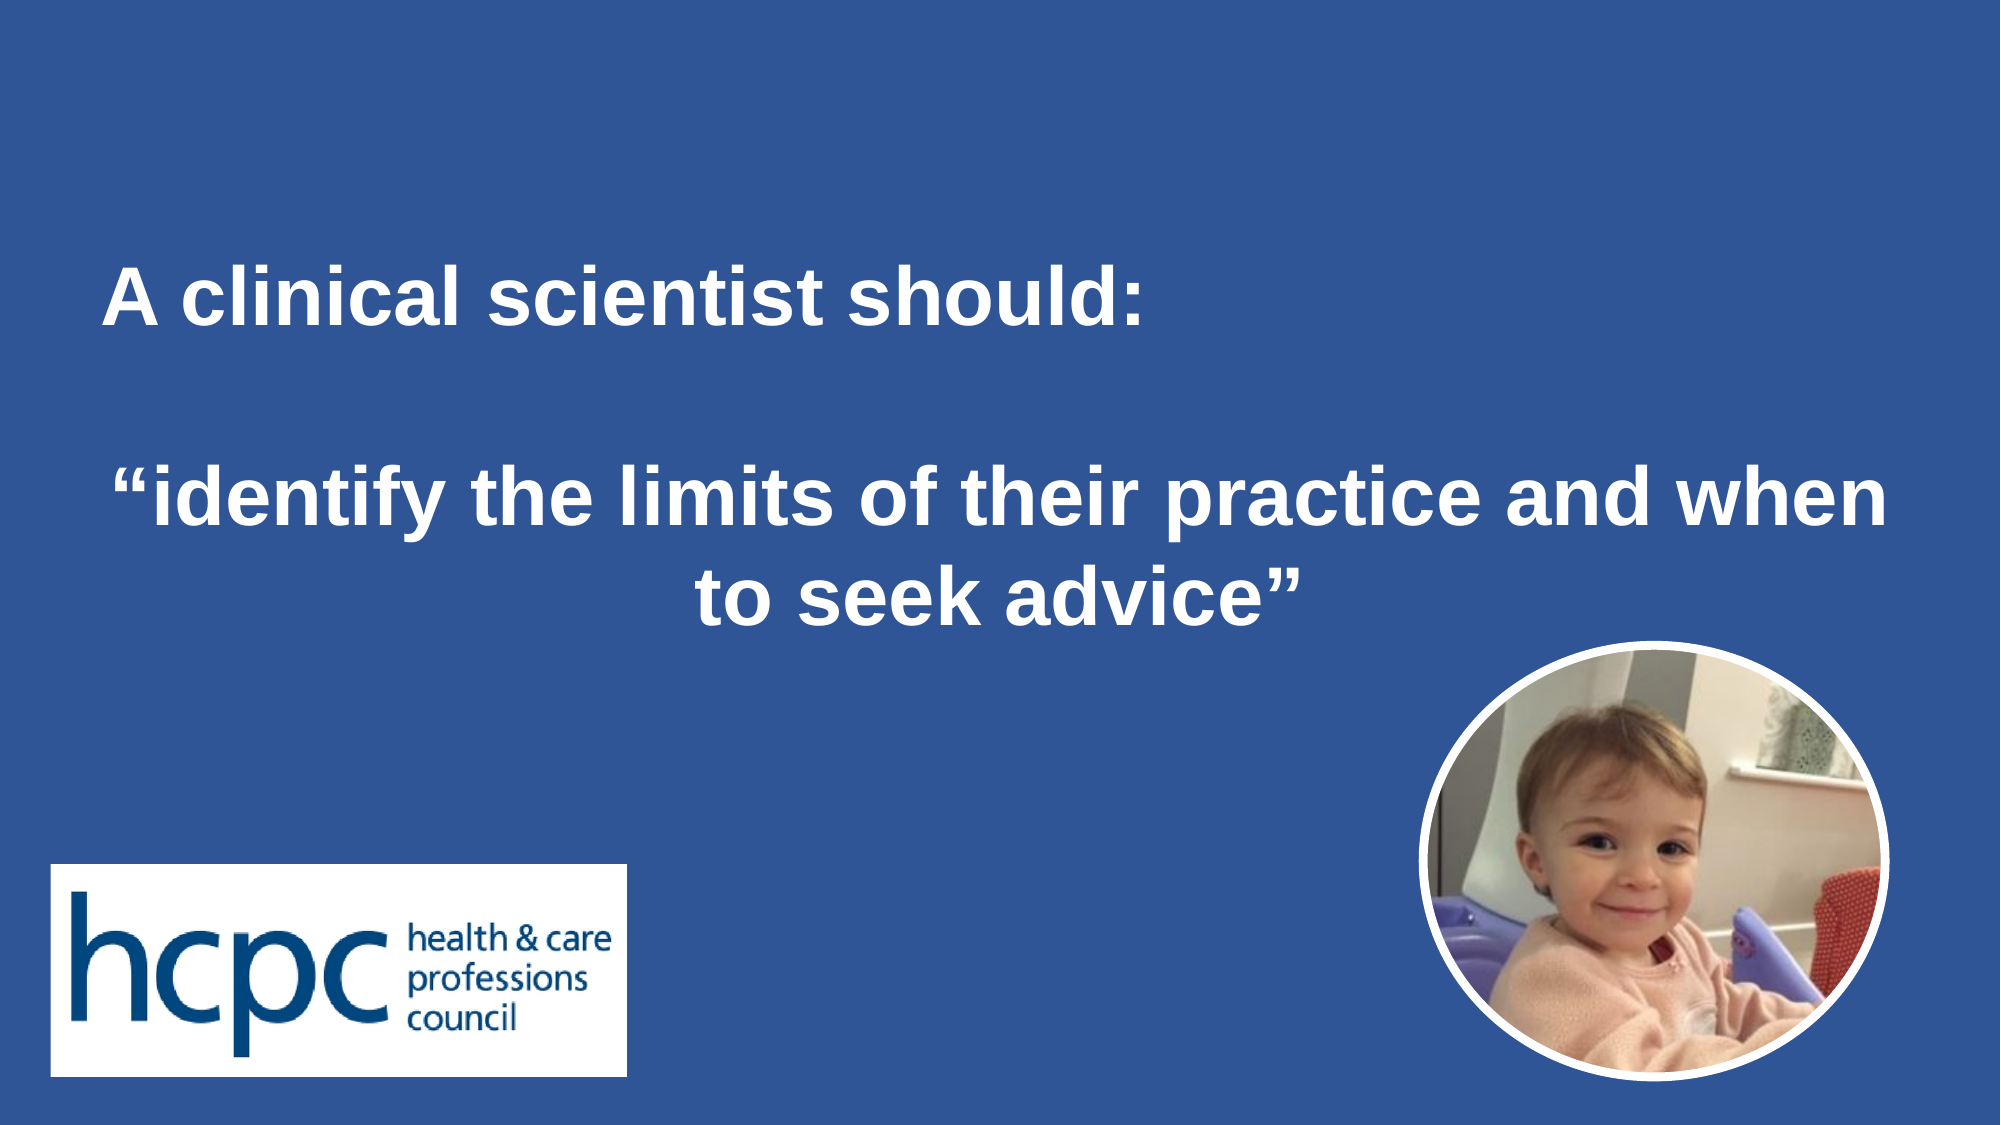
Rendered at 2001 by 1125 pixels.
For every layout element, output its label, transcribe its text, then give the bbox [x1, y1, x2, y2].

picture [50, 864, 627, 1077]
text_box A clinical scientist should: “identify the limits of their practice and when to seek advice” [86, 234, 1915, 730]
picture [1423, 645, 1886, 1077]
